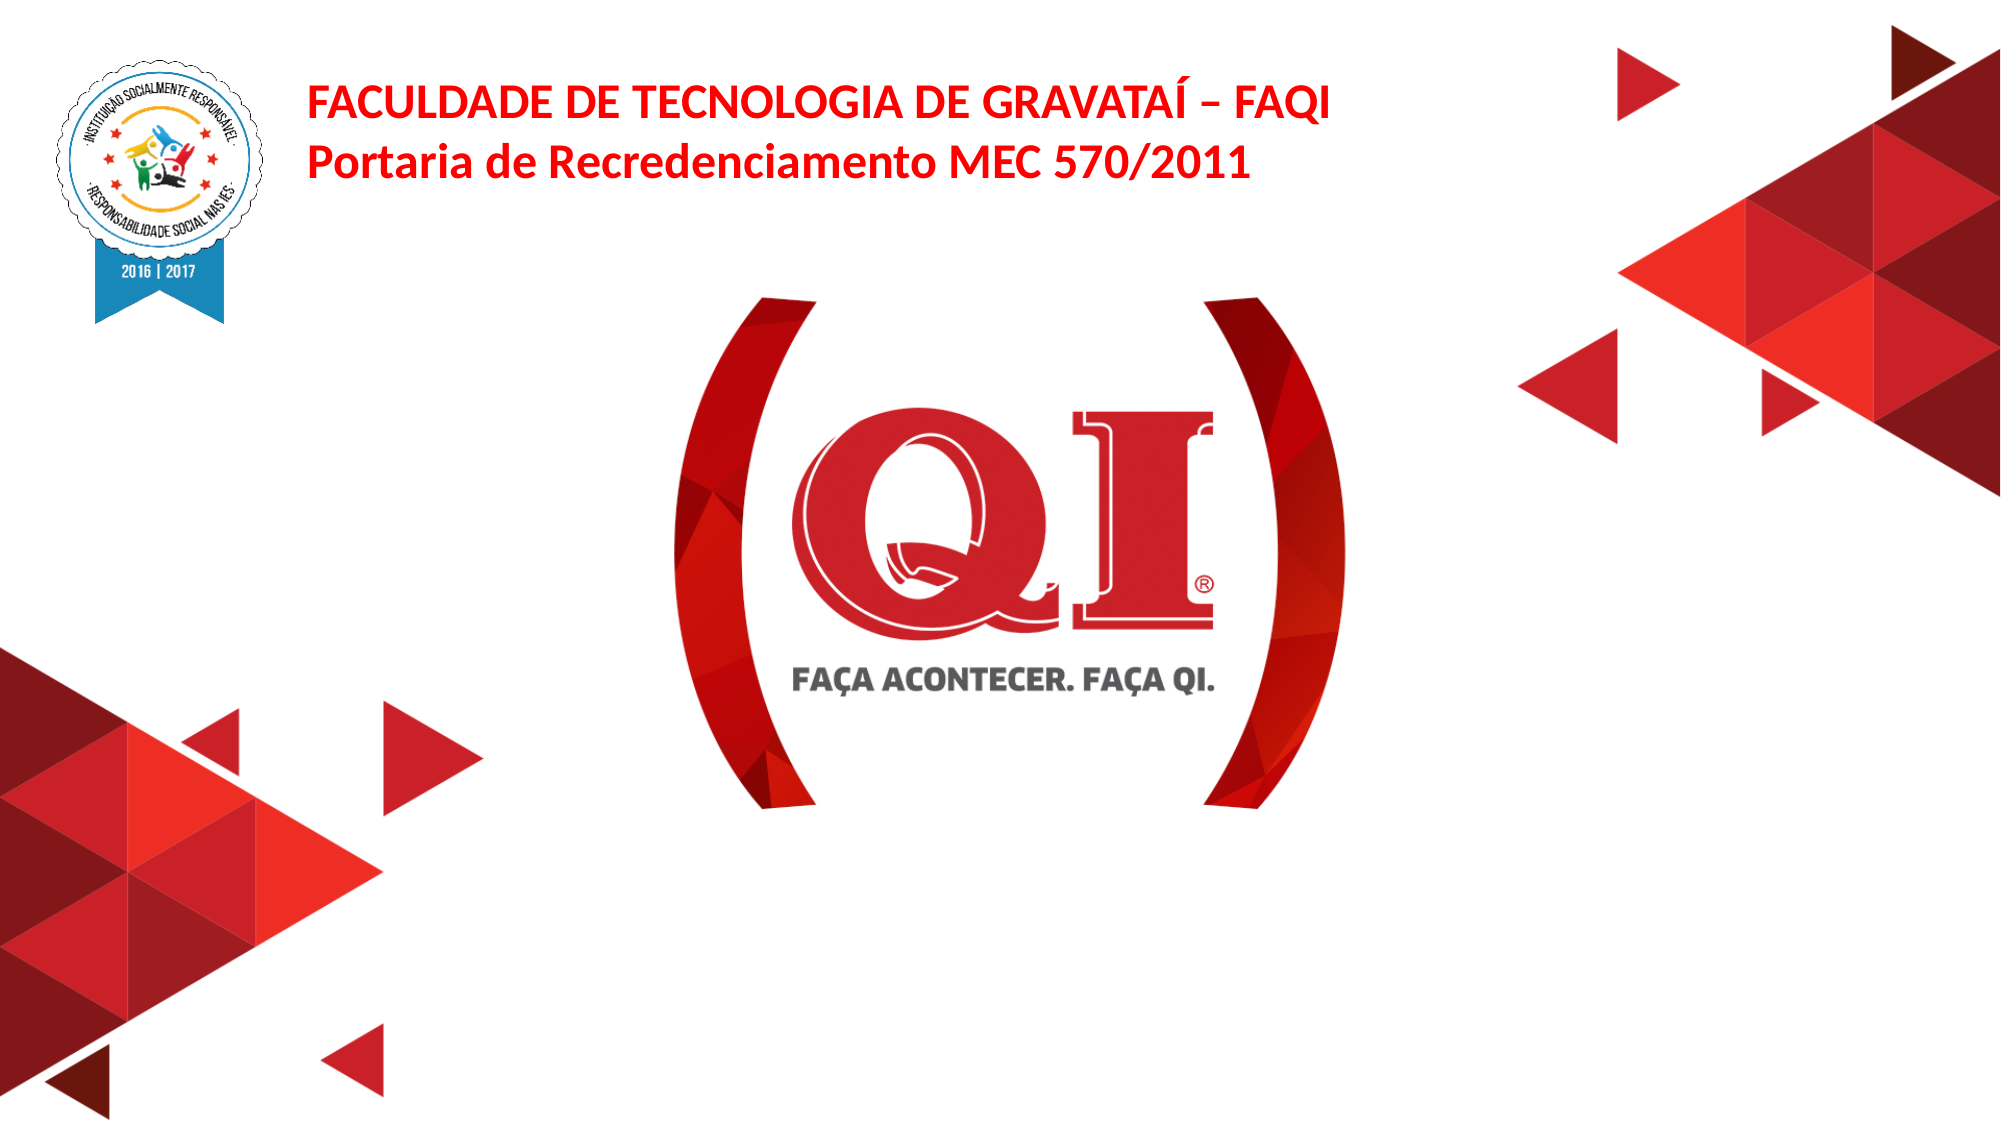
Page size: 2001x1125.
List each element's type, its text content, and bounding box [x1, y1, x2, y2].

text_box FACULDADE DE TECNOLOGIA DE GRAVATAÍ – FAQI Portaria de Recredenciamento MEC 570/2011 [292, 60, 1348, 196]
picture [0, 0, 2001, 1125]
